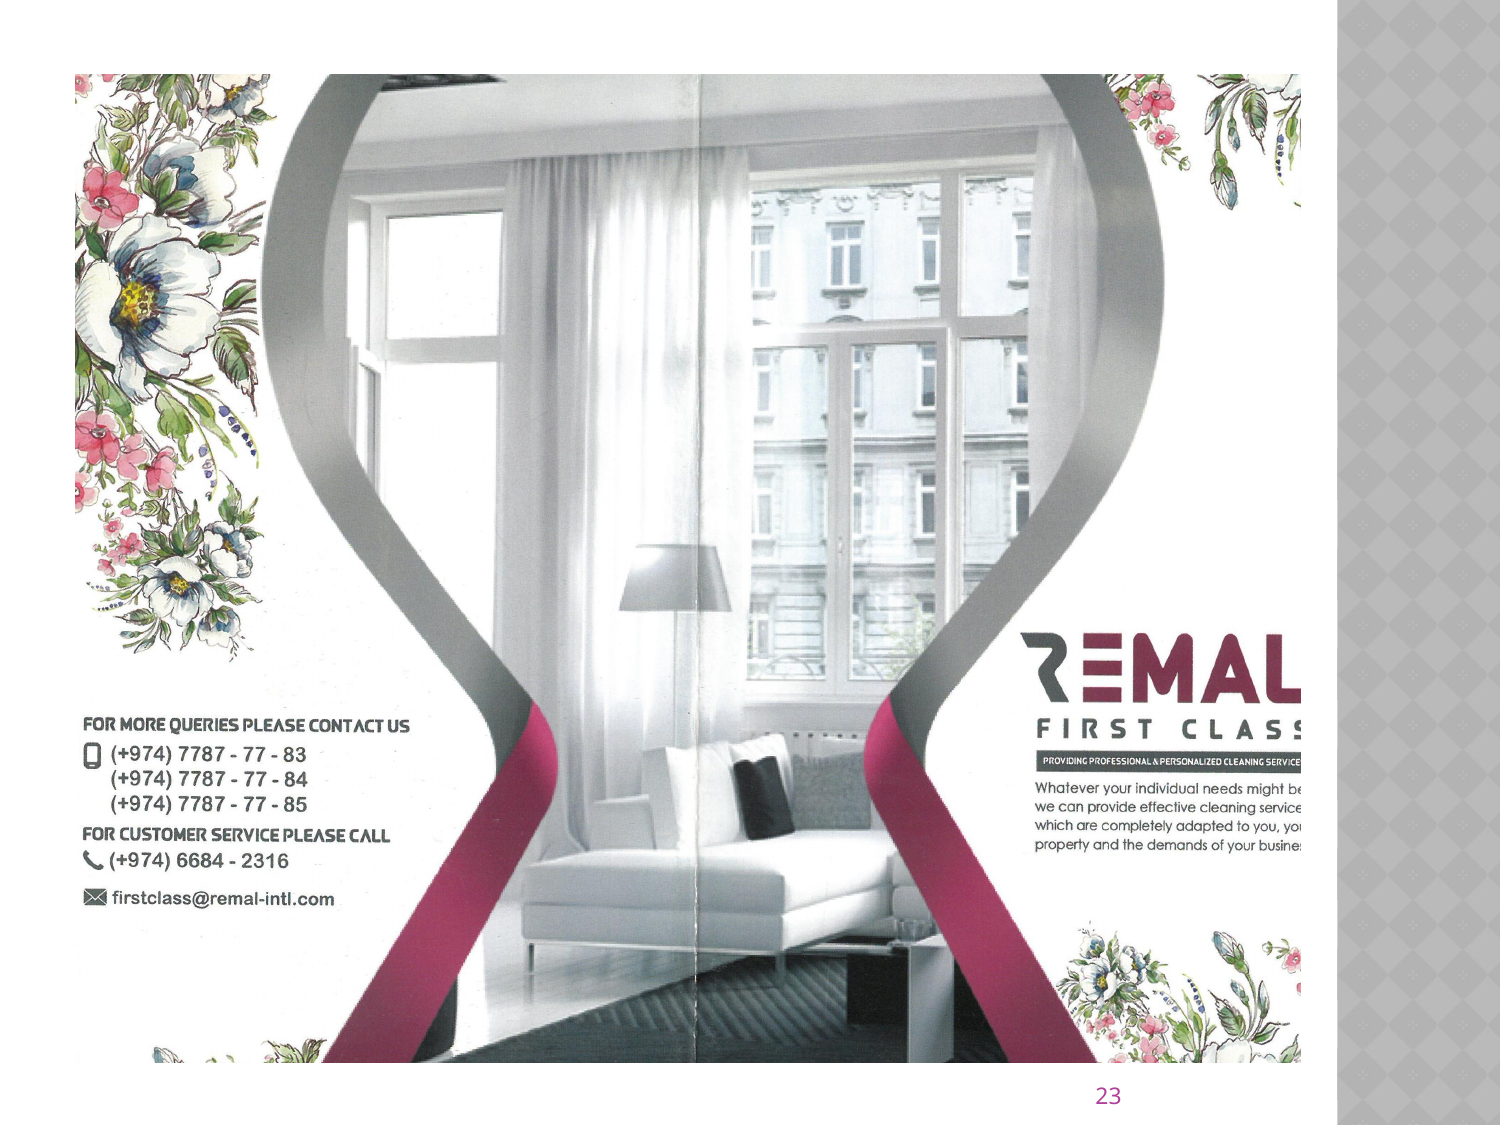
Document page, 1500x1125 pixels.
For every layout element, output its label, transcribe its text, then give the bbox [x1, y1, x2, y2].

slide_number 23 [1025, 1075, 1122, 1113]
picture [74, 74, 1301, 1063]
